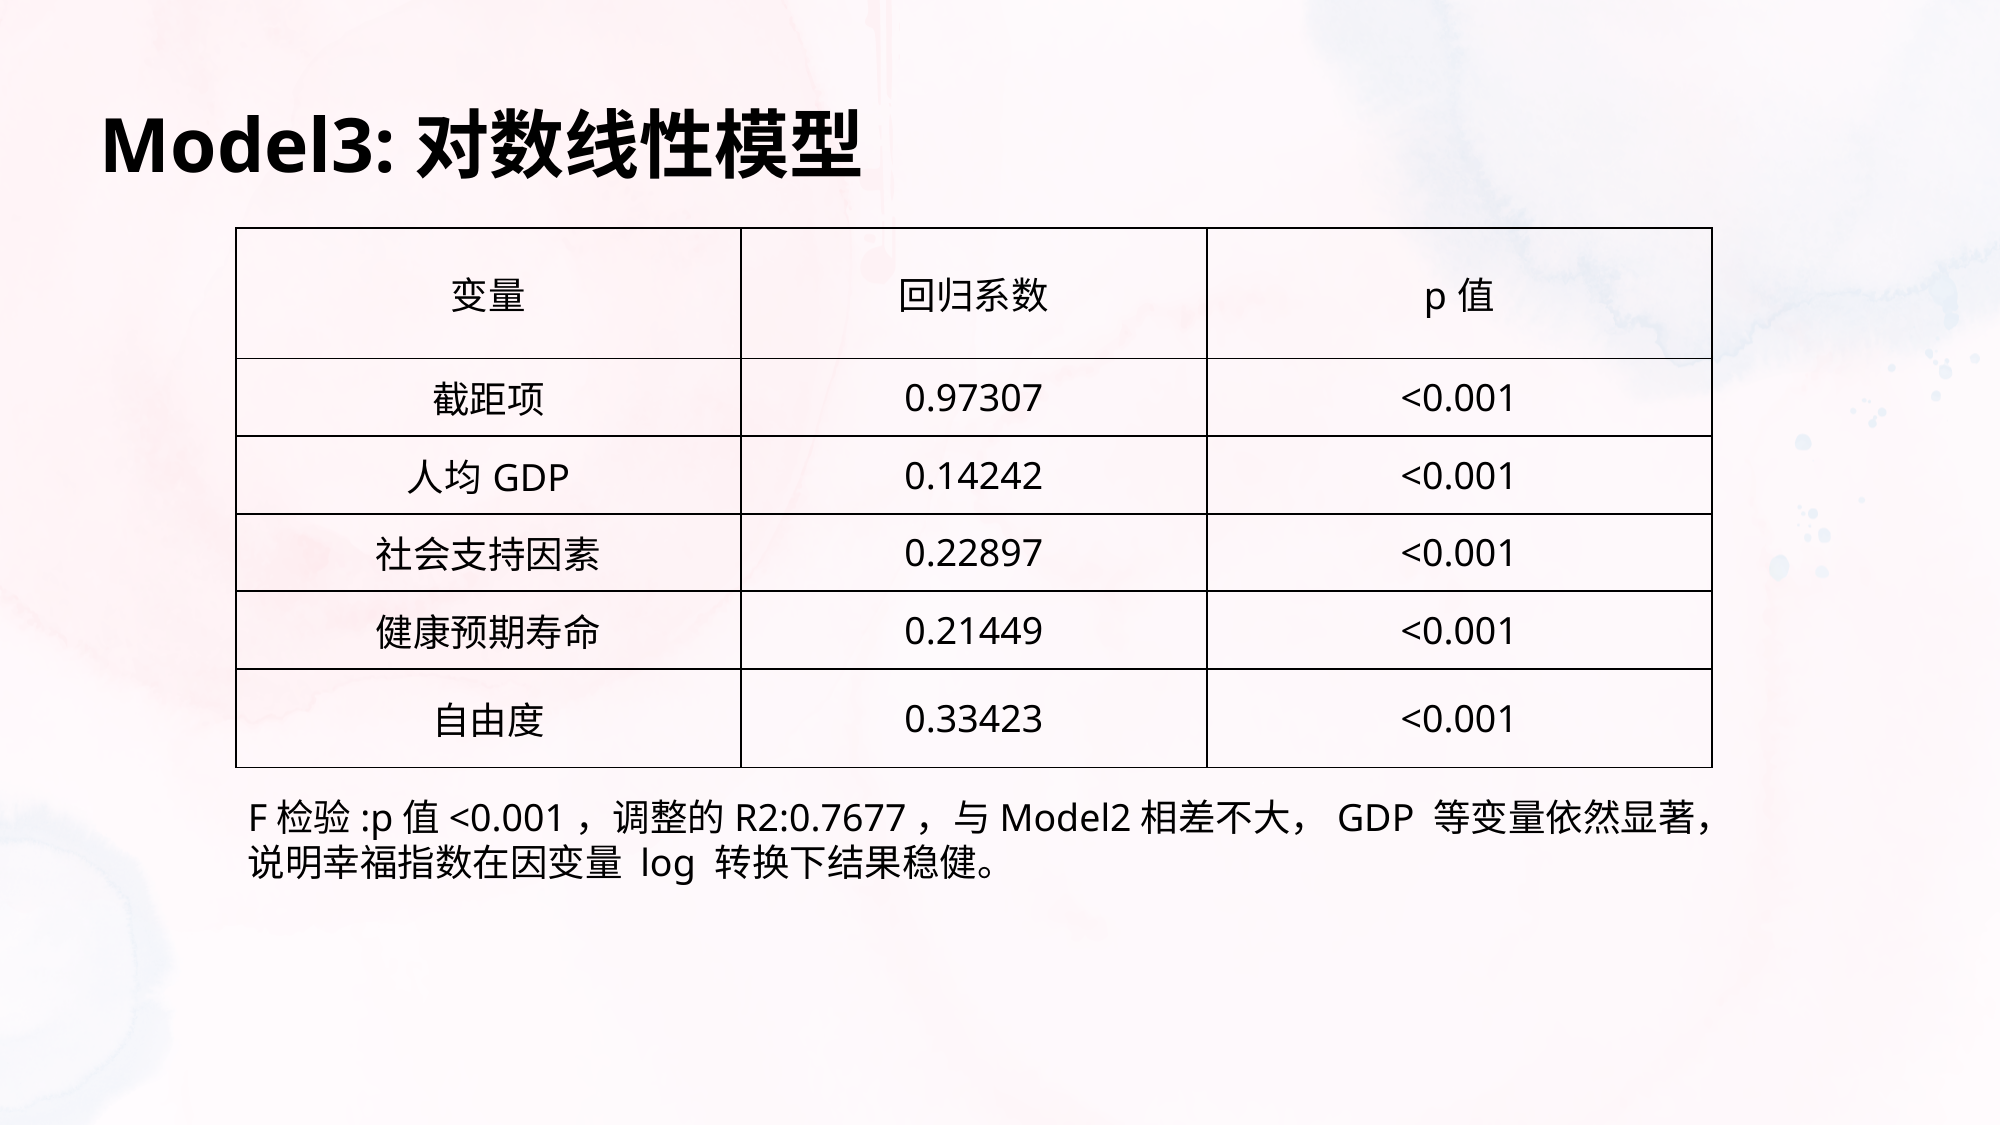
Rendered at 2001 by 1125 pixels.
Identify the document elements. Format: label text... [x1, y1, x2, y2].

table_cell 0.97307 [742, 359, 1206, 435]
table_cell 健康预期寿命 [237, 592, 740, 668]
table_cell 截距项 [237, 359, 740, 435]
table_cell 社会支持因素 [237, 515, 740, 590]
table_cell <0.001 [1208, 515, 1711, 590]
table_cell 0.33423 [742, 670, 1206, 767]
text_box F检验:p值<0.001，调整的R2:0.7677，与Model2相差不大，GDP 等变量依然显著，说明幸福指数在因变量 log 转换下结果稳健。 [233, 786, 1725, 940]
table_cell <0.001 [1208, 592, 1711, 668]
table_cell 自由度 [237, 670, 740, 767]
table_cell 0.14242 [742, 437, 1206, 513]
table_header p值 [1208, 229, 1711, 358]
table_cell 0.21449 [742, 592, 1206, 668]
text_box Model3:对数线性模型 [99, 87, 1900, 188]
table_cell <0.001 [1208, 437, 1711, 513]
table_cell 人均GDP [237, 437, 740, 513]
table_cell <0.001 [1208, 359, 1711, 435]
table_cell <0.001 [1208, 670, 1711, 767]
table_header 回归系数 [742, 229, 1206, 358]
table_cell 0.22897 [742, 515, 1206, 590]
table_header 变量 [237, 229, 740, 358]
